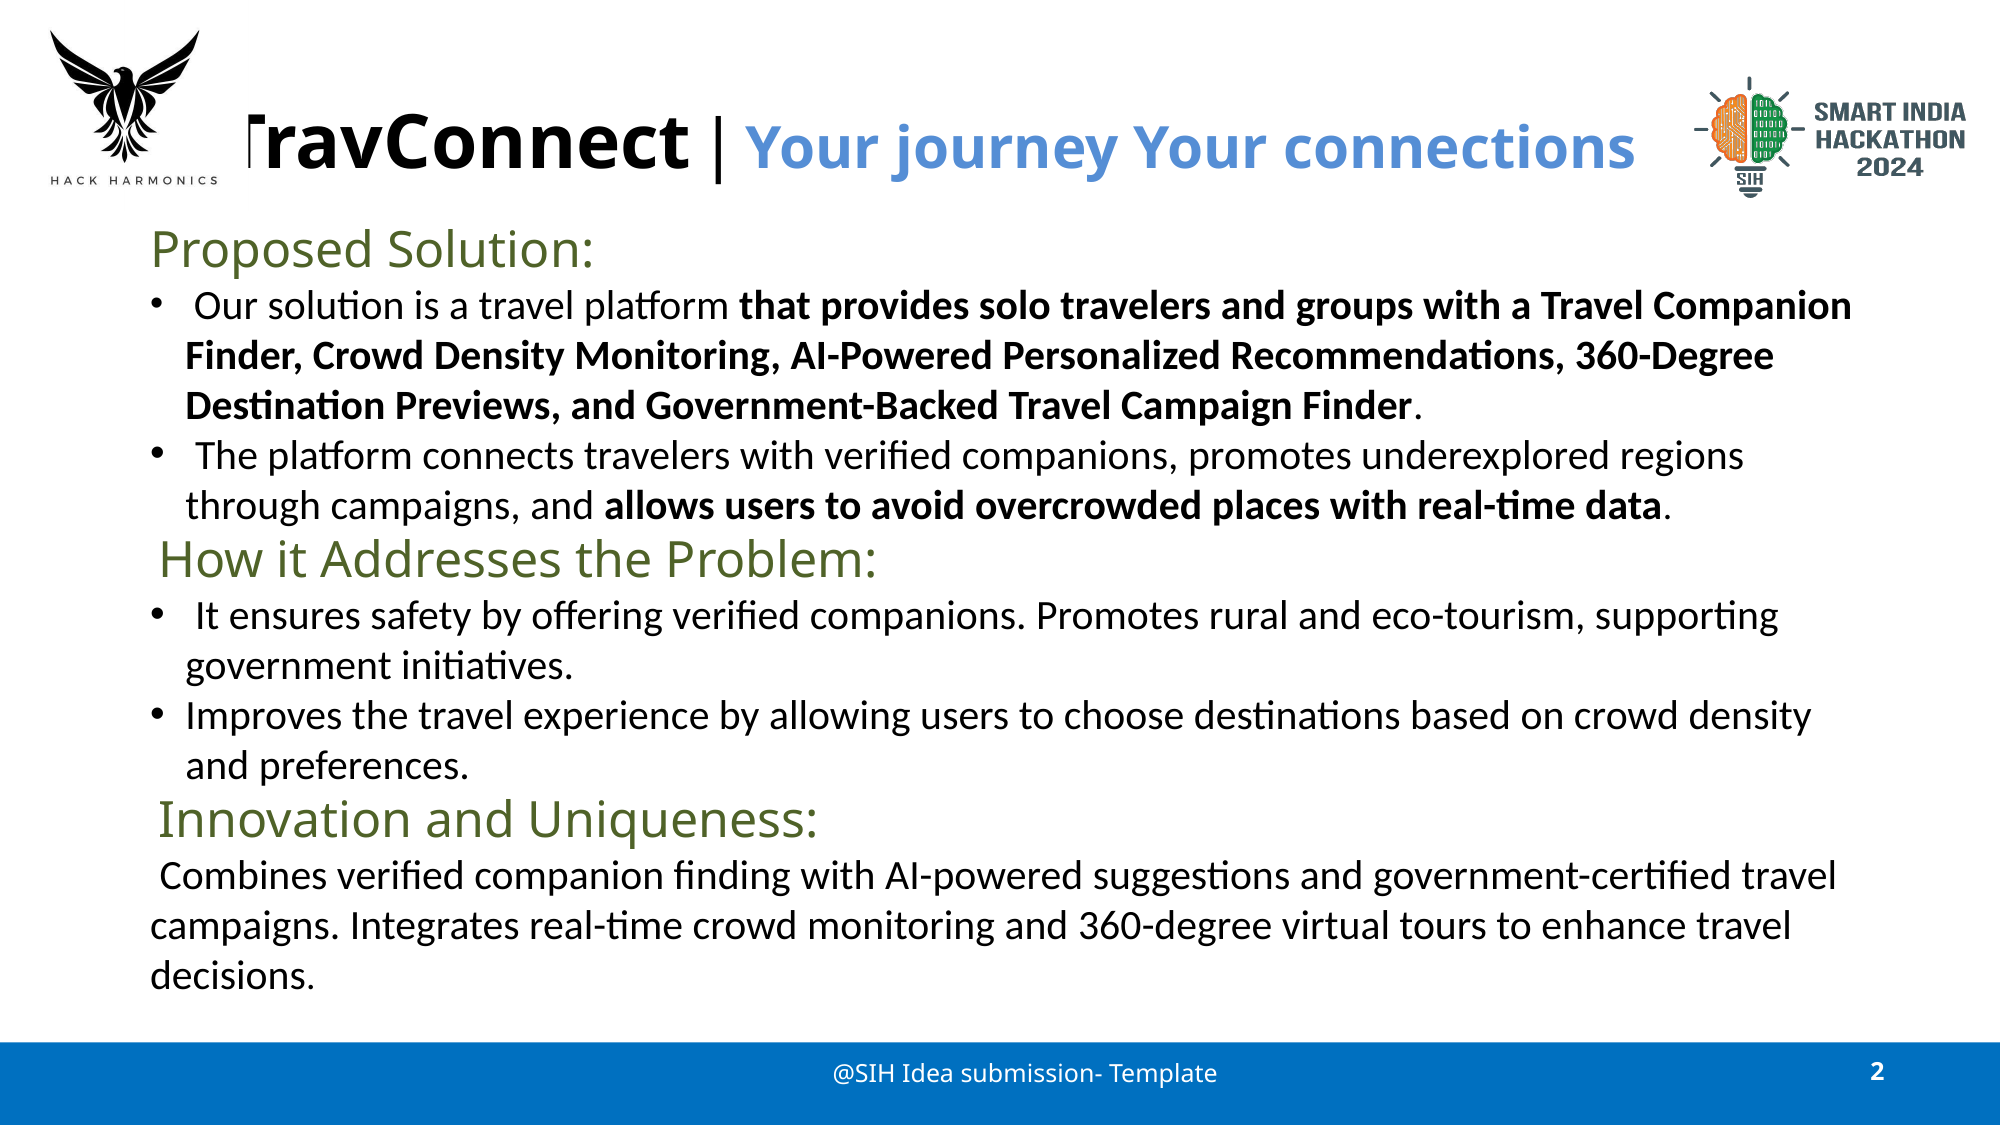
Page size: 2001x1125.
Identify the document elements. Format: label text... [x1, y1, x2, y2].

picture [0, 0, 249, 211]
picture [1686, 69, 1974, 211]
footer @SIH Idea submission- Template [762, 1042, 1289, 1103]
slide_number 2 [1433, 1042, 1900, 1103]
text_box Proposed Solution: Our solution is a travel platform that provides solo travelers and groups with a Travel Companion Finder, Crowd Density Monitoring, AI-Powered Personalized Recommendations, 360-Degree Destination Previews, and Government-Backed Travel Campaign Finder. The platform connects travelers with verified companions, promotes underexplored regions through campaigns, and allows users to avoid overcrowded places with real-time data. How it Addresses the Problem: It ensures safety by offering verified companions. Promotes rural and eco-tourism, supporting government initiatives. Improves the travel experience by allowing users to choose destinations based on crowd density and preferences. Innovation and Uniqueness: Combines verified companion finding with AI-powered suggestions and government-certified travel campaigns. Integrates real-time crowd monitoring and 360-degree virtual tours to enhance travel decisions. [135, 210, 1900, 1006]
title TravConnect | Your journey Your connections [249, 0, 1831, 188]
text_box [0, 1042, 2000, 1125]
